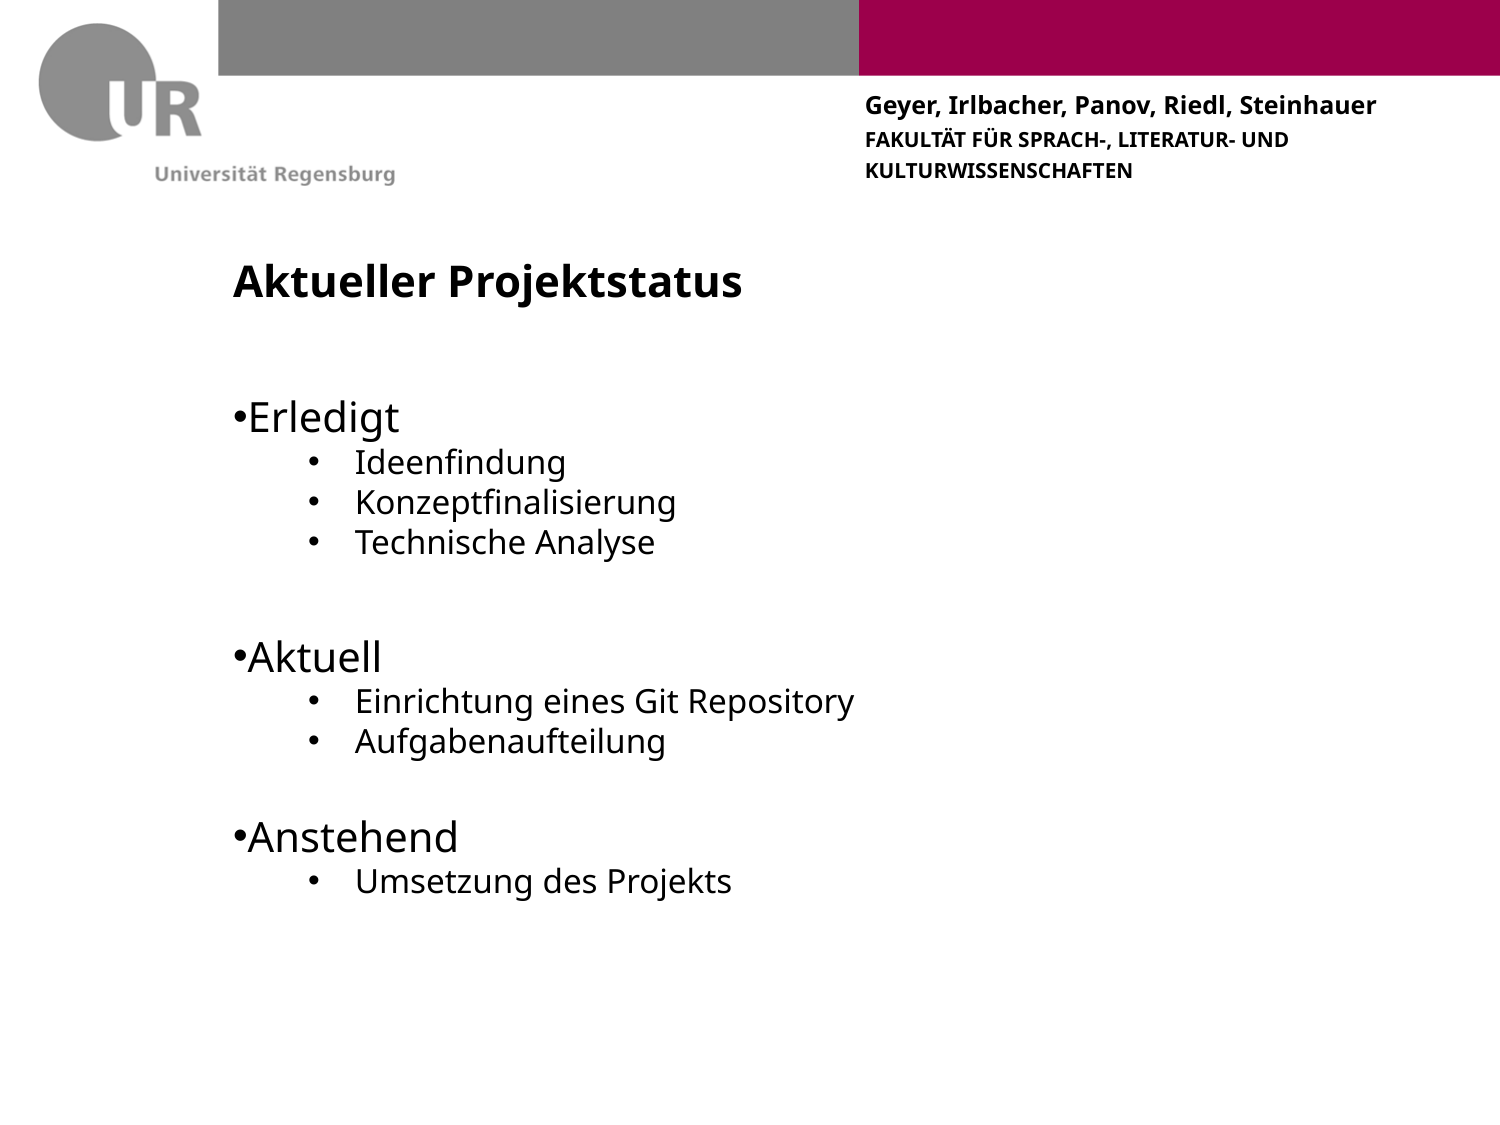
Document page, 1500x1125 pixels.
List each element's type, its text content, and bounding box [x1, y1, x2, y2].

picture [17, 18, 419, 209]
list Erledigt Ideenfindung Konzeptfinalisierung Technische Analyse Aktuell Einrichtung eines Git Repository Aufgabenaufteilung Anstehend Umsetzung des Projekts [218, 383, 1400, 1034]
title Aktueller Projektstatus [218, 246, 1398, 361]
